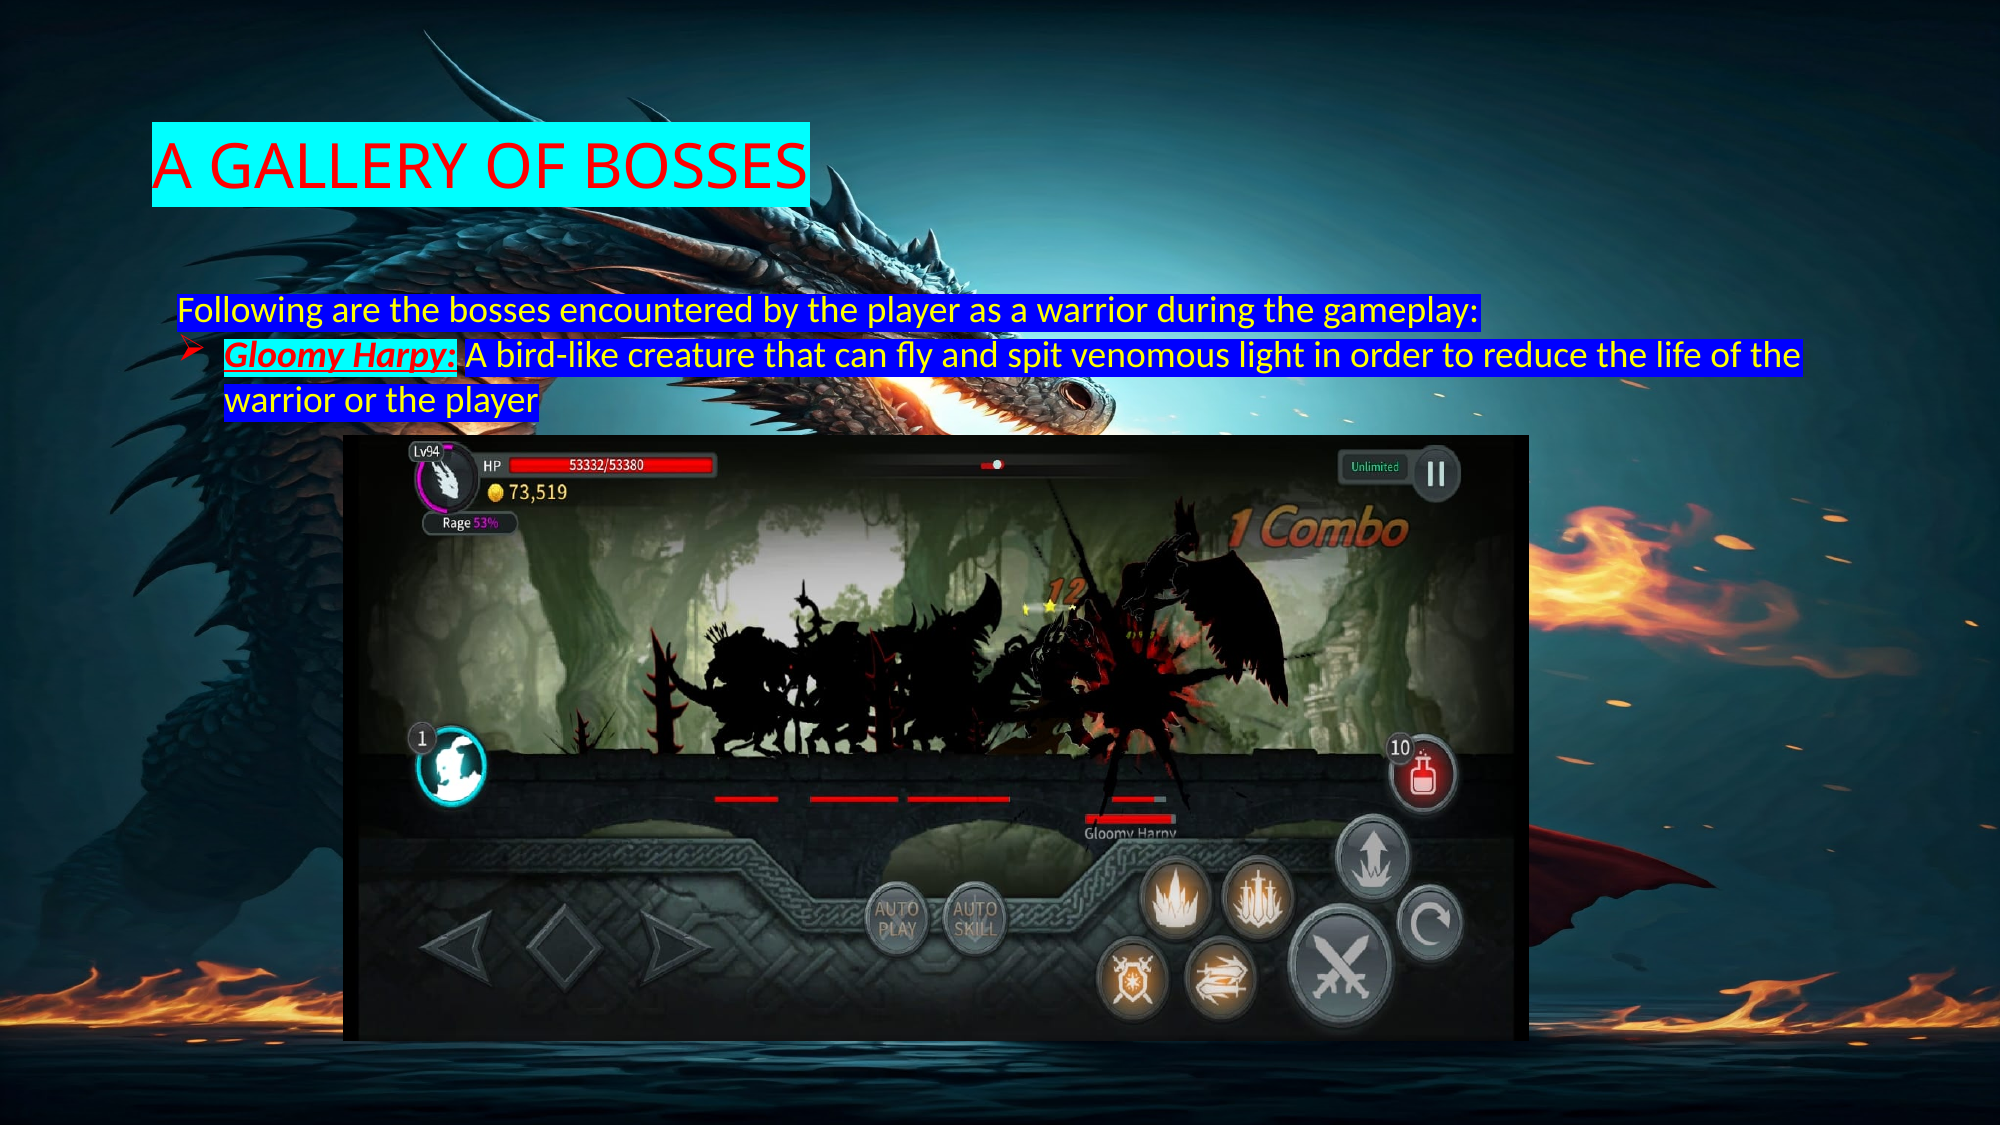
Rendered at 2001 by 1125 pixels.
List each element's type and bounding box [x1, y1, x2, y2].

picture [343, 435, 1529, 1041]
list [0, 0, 2000, 1125]
